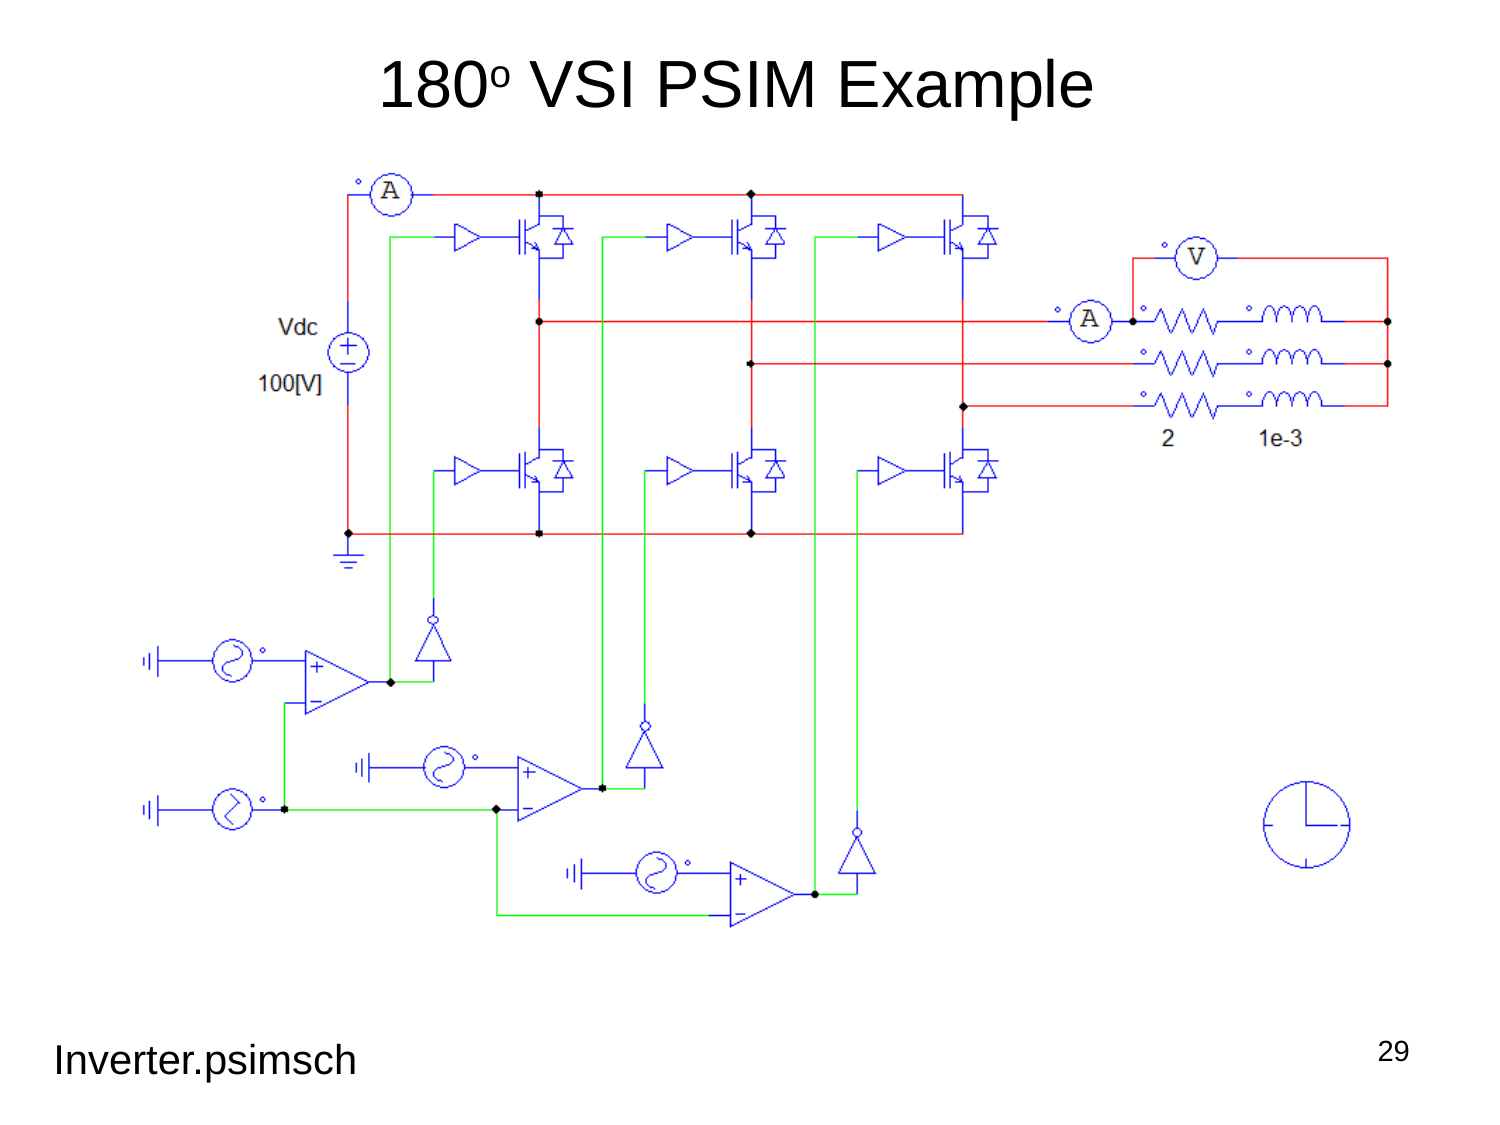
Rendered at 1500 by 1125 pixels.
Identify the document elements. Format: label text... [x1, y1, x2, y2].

title 180o VSI PSIM Example [62, 24, 1413, 138]
picture [124, 162, 1397, 946]
slide_number 28 [1074, 1024, 1426, 1103]
text_box Inverter.psimsch [38, 1025, 373, 1090]
